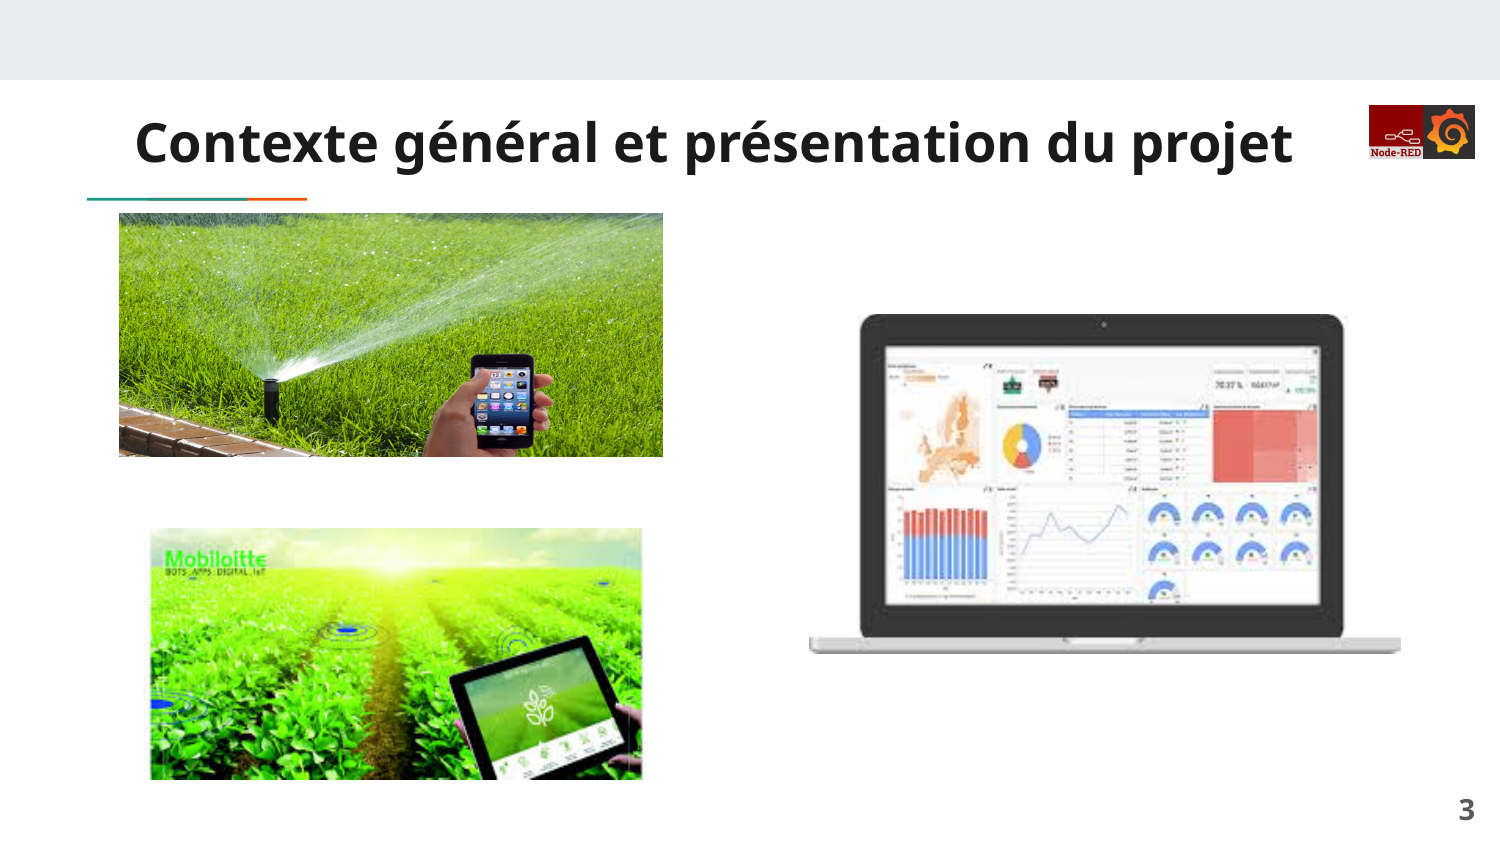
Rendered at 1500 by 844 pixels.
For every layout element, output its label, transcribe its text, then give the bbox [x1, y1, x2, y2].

title Contexte général et présentation du projet [119, 92, 1381, 181]
picture [119, 527, 674, 780]
picture [119, 213, 663, 457]
picture [809, 313, 1401, 654]
picture [1369, 105, 1476, 159]
slide_number ‹#› [1400, 779, 1491, 844]
